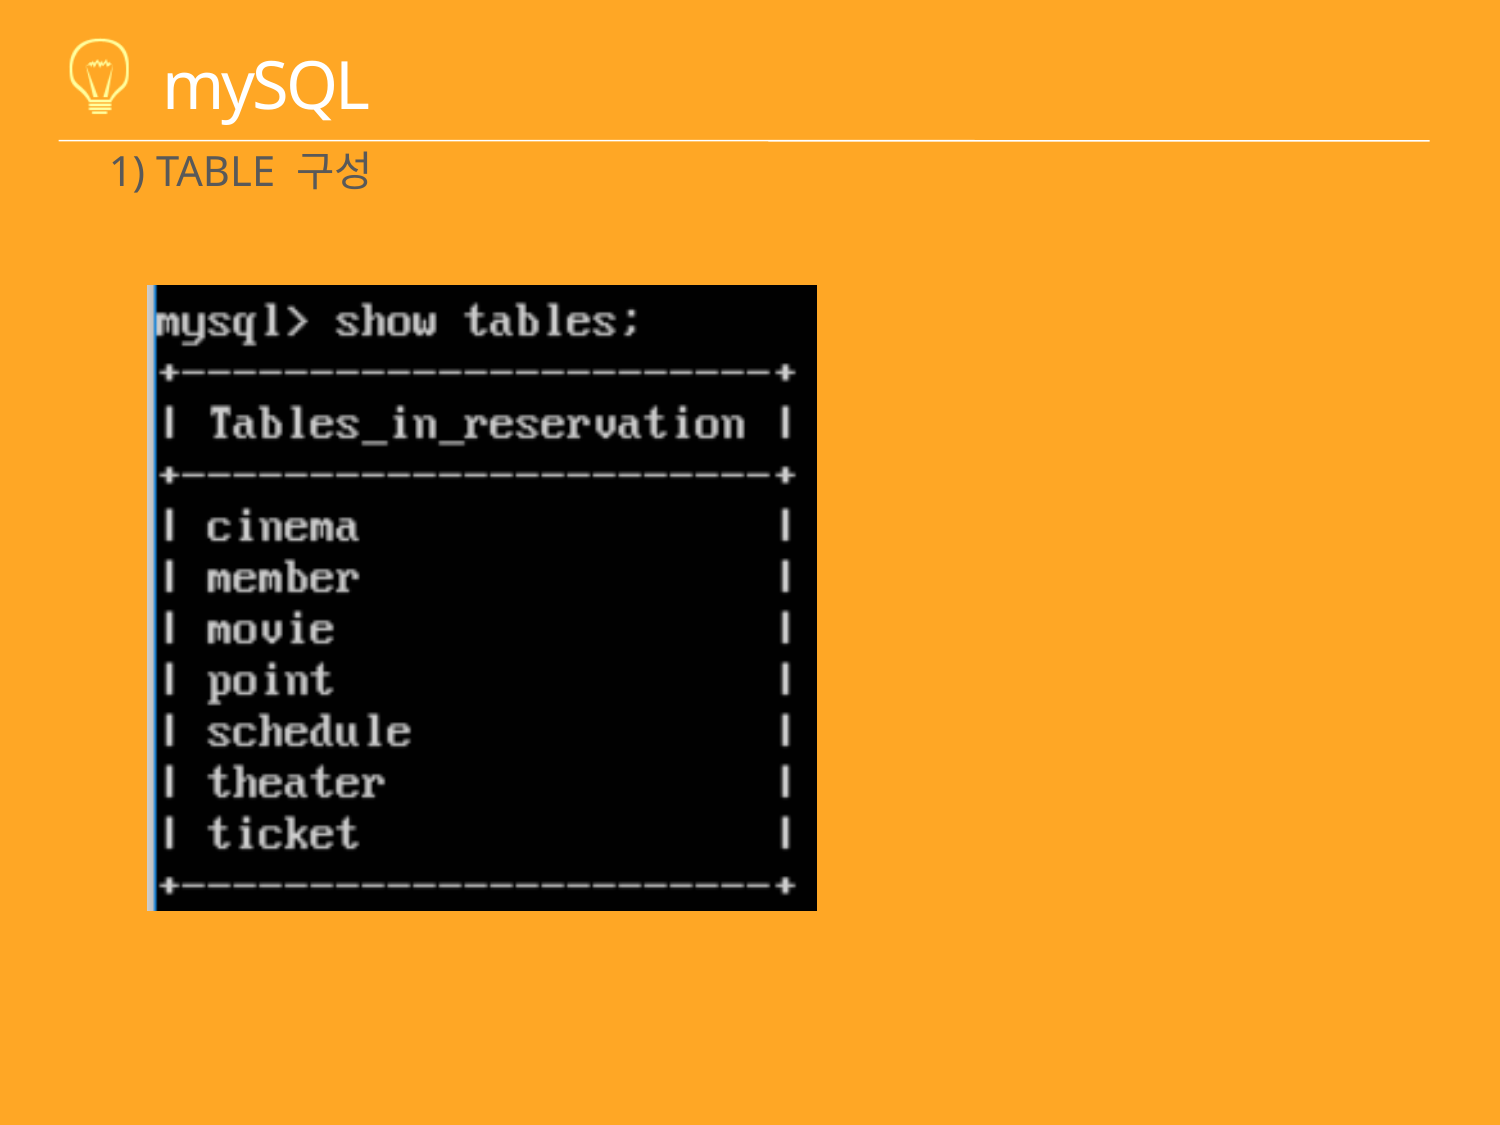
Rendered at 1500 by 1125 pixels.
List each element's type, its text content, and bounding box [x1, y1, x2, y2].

text_box [0, 0, 1500, 201]
text_box mySQL [147, 35, 385, 130]
picture [147, 285, 817, 911]
picture [58, 34, 142, 118]
text_box 1) TABLE 구성 [93, 150, 585, 202]
